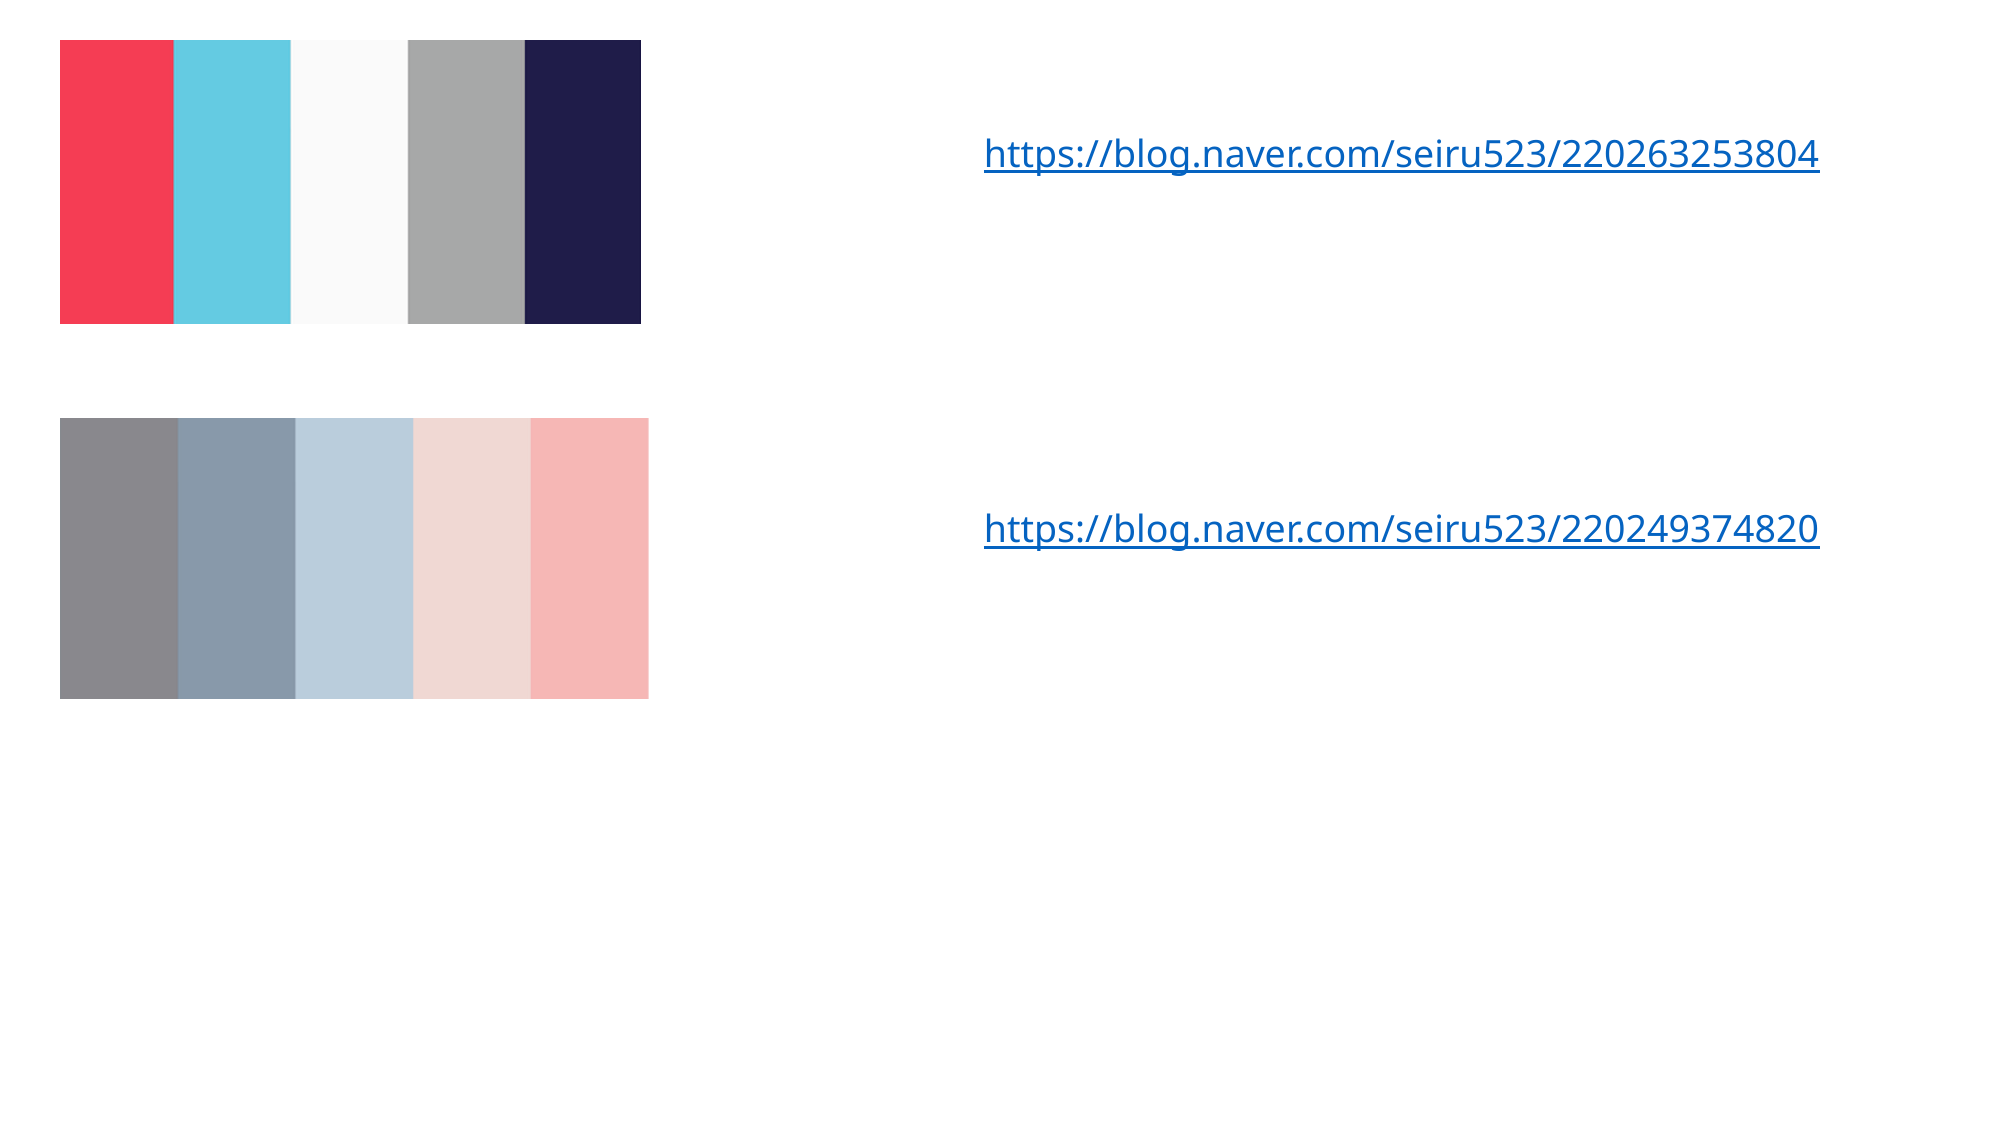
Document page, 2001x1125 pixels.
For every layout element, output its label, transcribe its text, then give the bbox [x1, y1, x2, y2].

picture [60, 40, 641, 325]
text_box https://blog.naver.com/seiru523/220249374820 [969, 498, 1835, 564]
text_box https://blog.naver.com/seiru523/220263253804 [969, 122, 1835, 189]
picture [60, 418, 650, 700]
